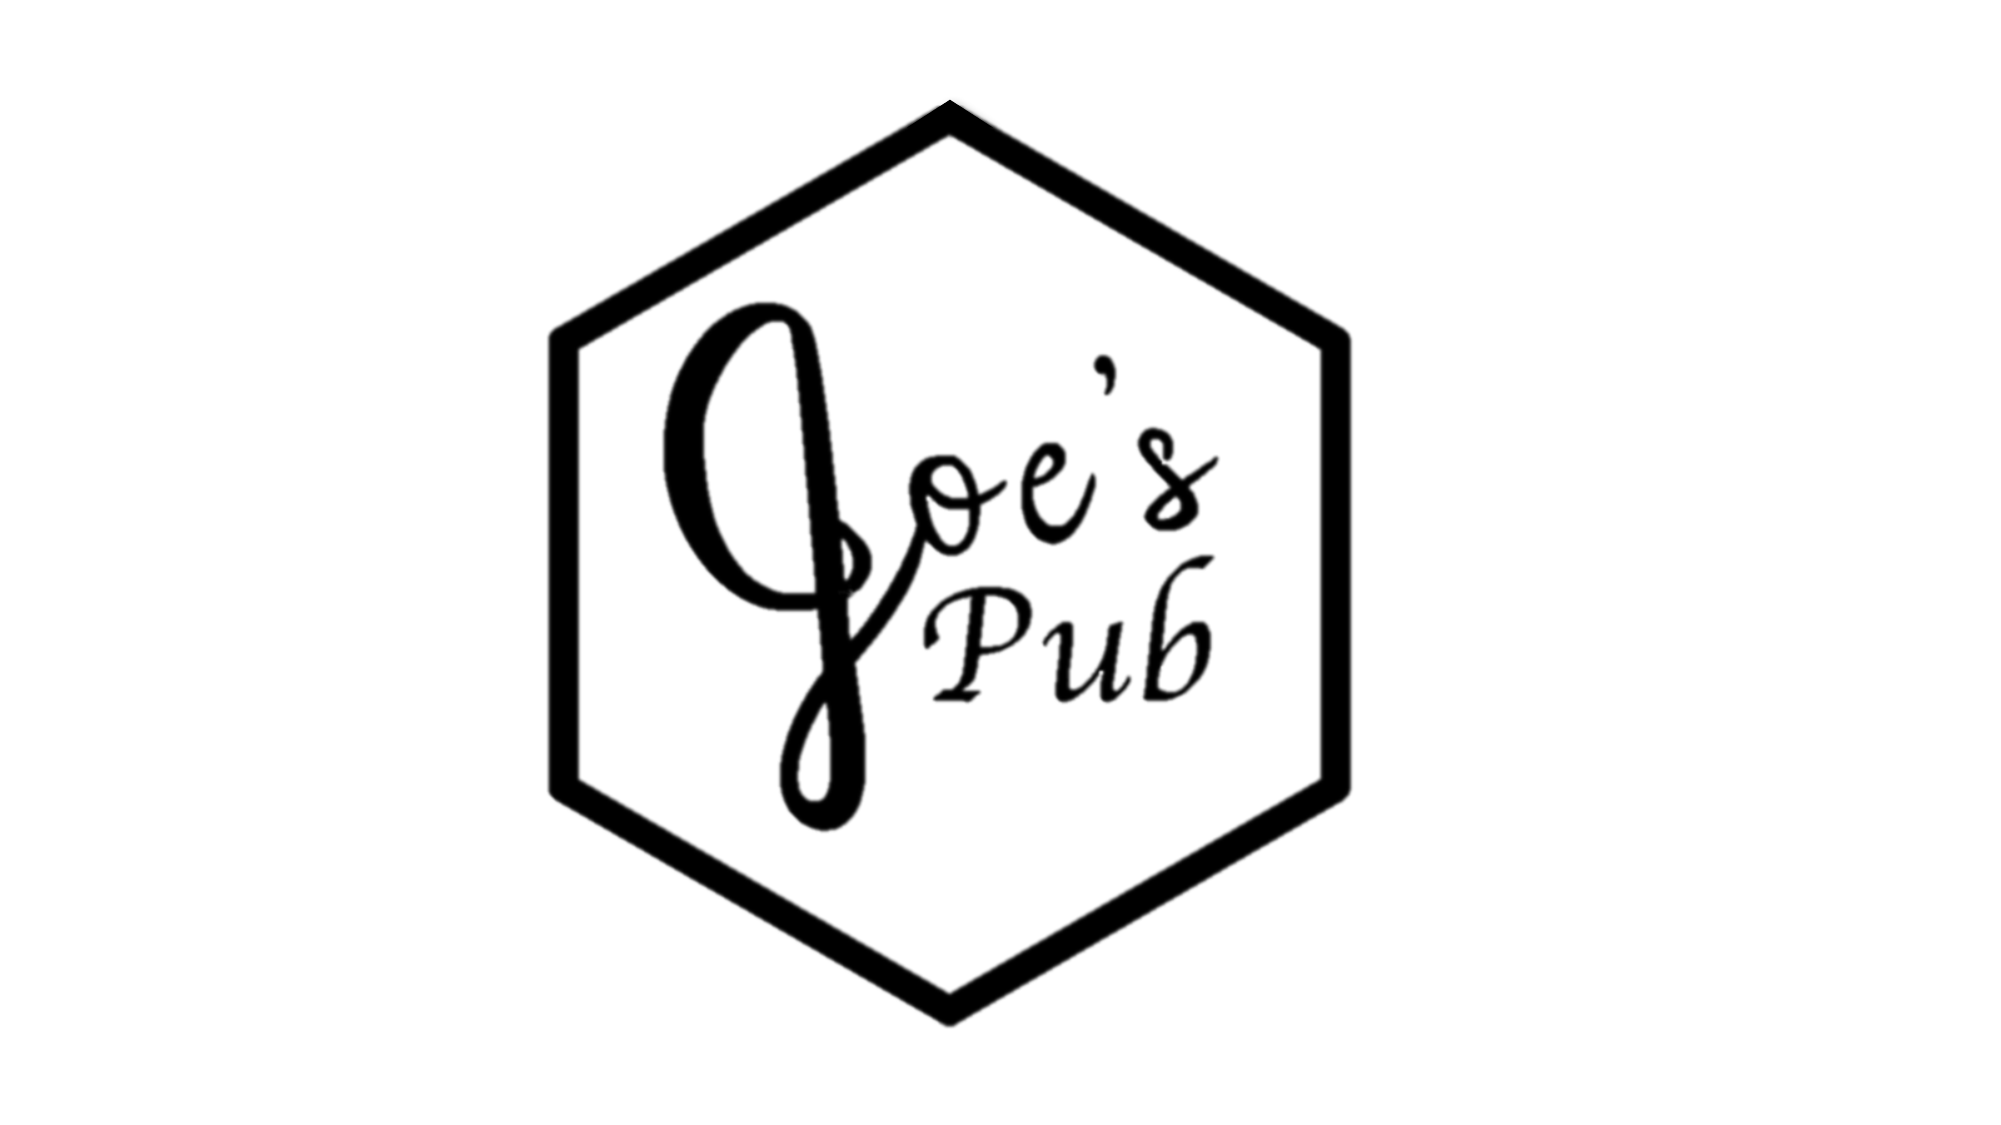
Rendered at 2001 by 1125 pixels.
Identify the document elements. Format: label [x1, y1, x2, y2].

text_box [460, 89, 1436, 1035]
